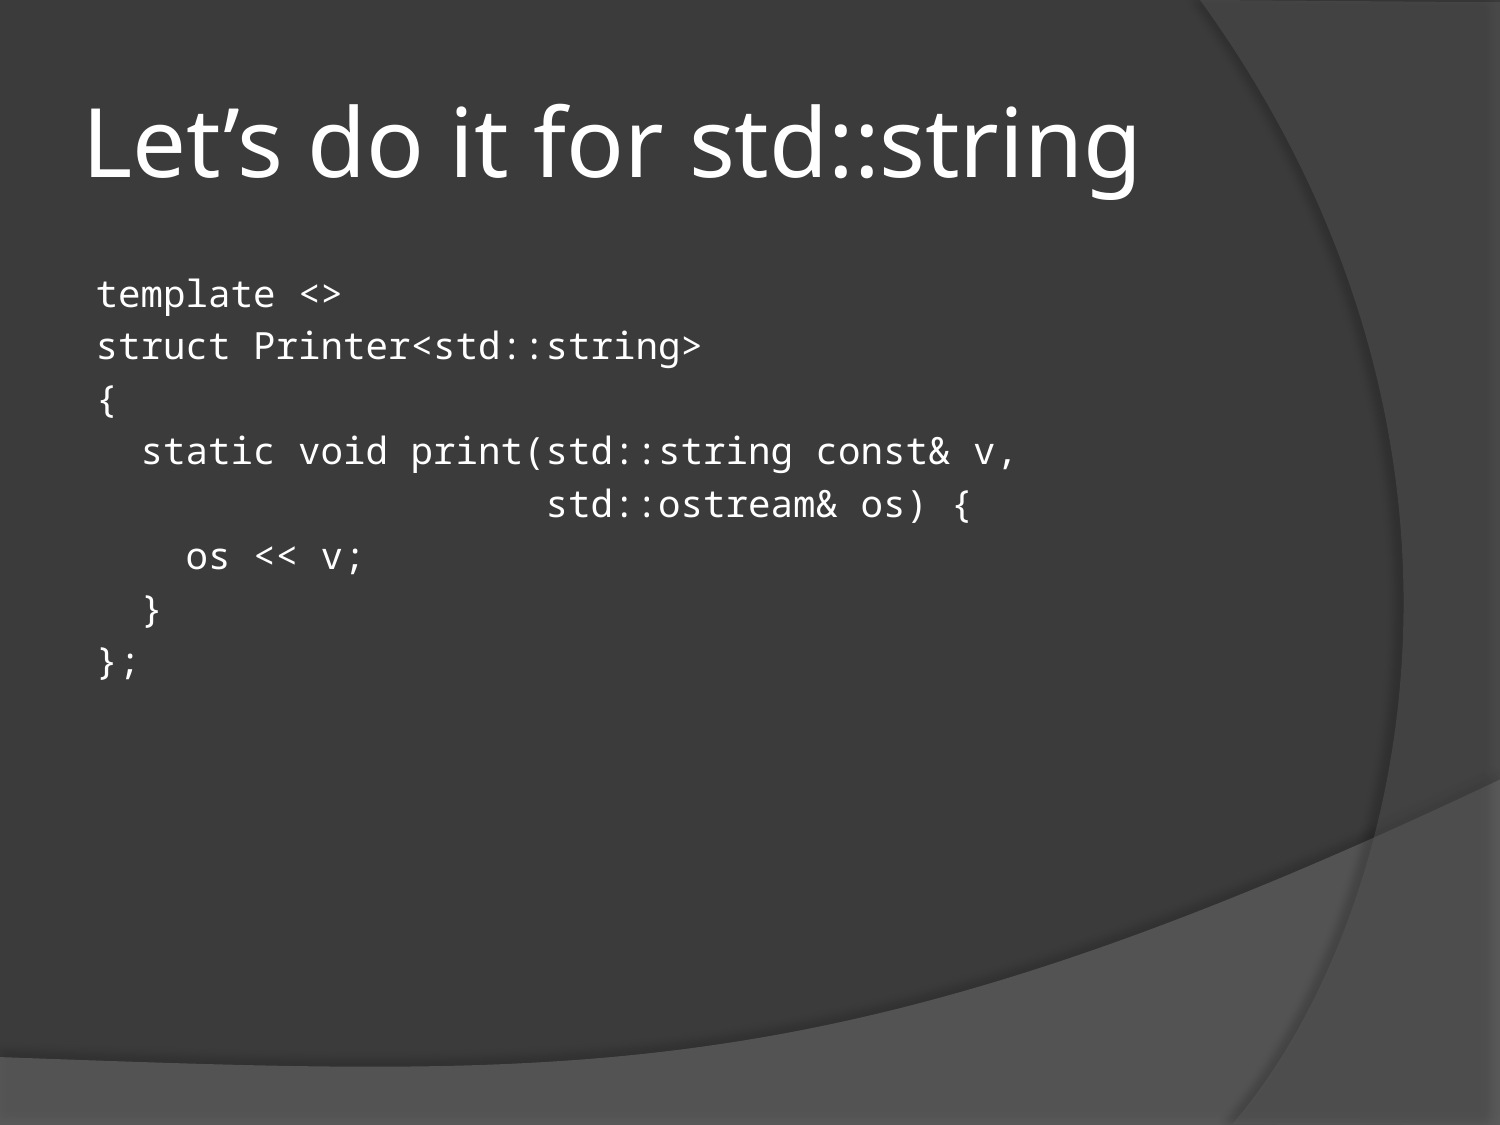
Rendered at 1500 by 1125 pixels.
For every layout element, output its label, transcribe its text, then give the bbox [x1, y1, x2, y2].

list template <> struct Printer<std::string> { static void print(std::string const& v, std::ostream& os) { os << v; } }; [75, 262, 1300, 1005]
title Let’s do it for std::string [75, 45, 1300, 233]
